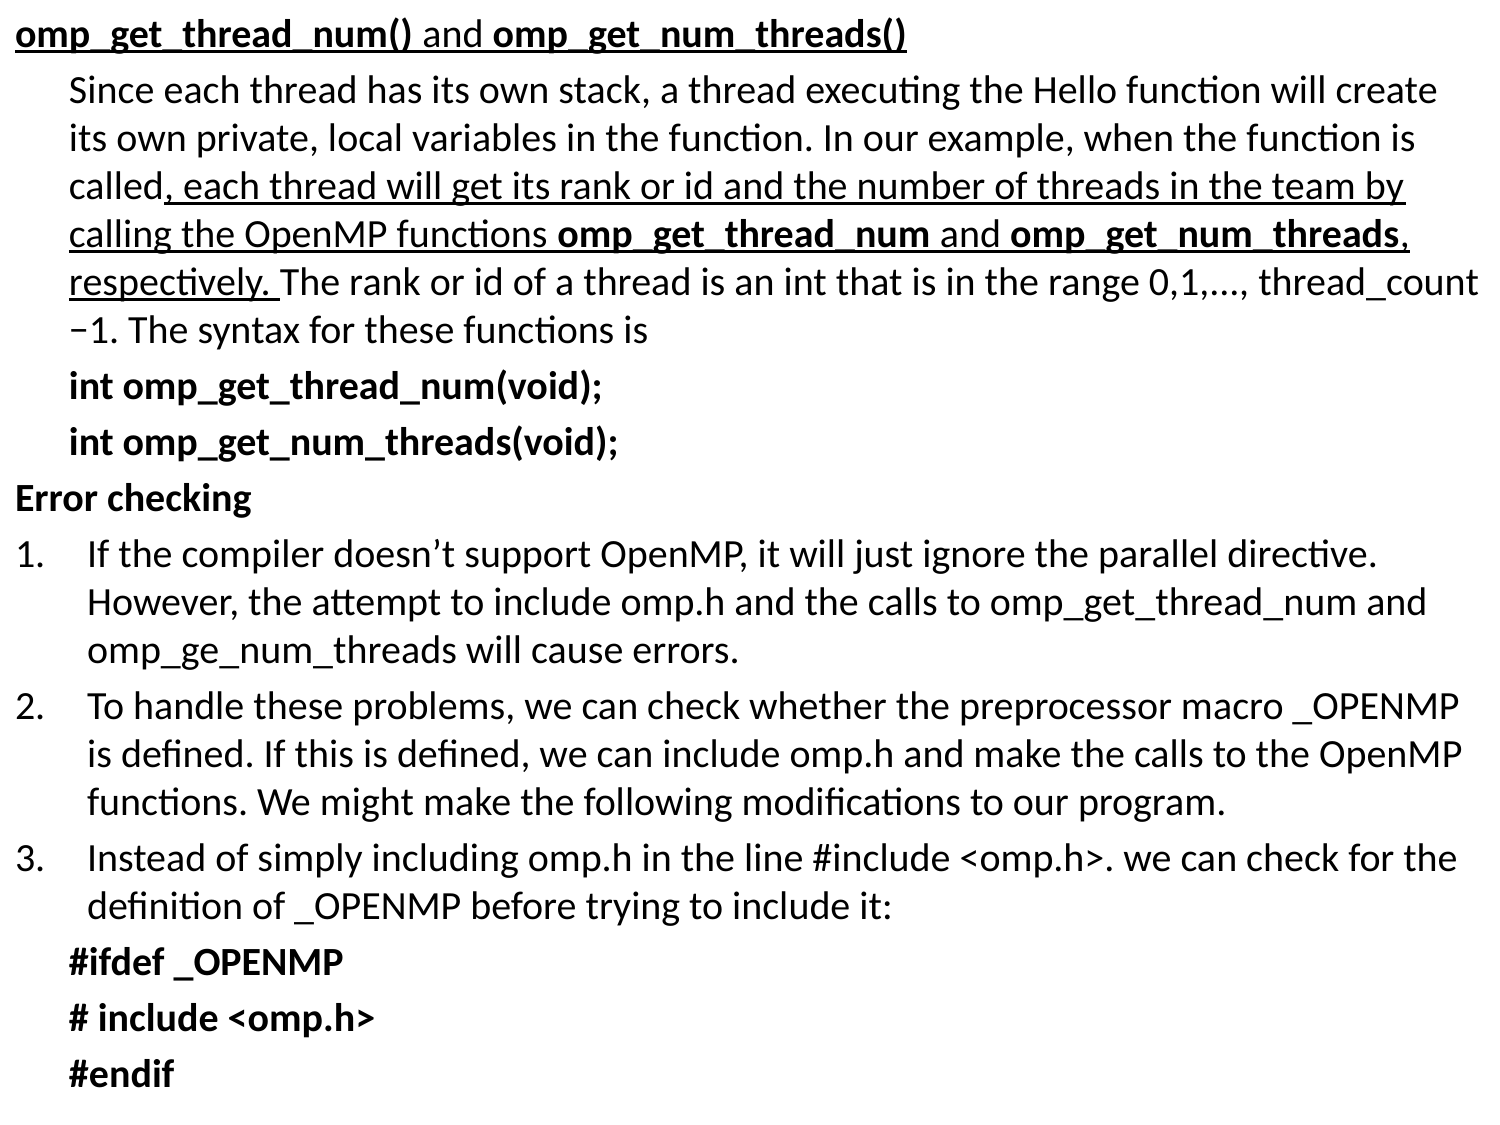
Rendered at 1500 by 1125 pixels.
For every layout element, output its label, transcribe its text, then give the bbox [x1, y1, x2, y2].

list omp_get_thread_num() and omp_get_num_threads() Since each thread has its own stack, a thread executing the Hello function will create its own private, local variables in the function. In our example, when the function is called, each thread will get its rank or id and the number of threads in the team by calling the OpenMP functions omp_get_thread_num and omp_get_num_threads, respectively. The rank or id of a thread is an int that is in the range 0,1,..., thread_count −1. The syntax for these functions is int omp_get_thread_num(void); int omp_get_num_threads(void); Error checking If the compiler doesn’t support OpenMP, it will just ignore the parallel directive. However, the attempt to include omp.h and the calls to omp_get_thread_num and omp_ge_num_threads will cause errors. To handle these problems, we can check whether the preprocessor macro _OPENMP is deﬁned. If this is deﬁned, we can include omp.h and make the calls to the OpenMP functions. We might make the following modiﬁcations to our program. Instead of simply including omp.h in the line #include <omp.h>. we can check for the deﬁnition of _OPENMP before trying to include it: #ifdef _OPENMP # include <omp.h> #endif [0, 0, 1500, 1125]
